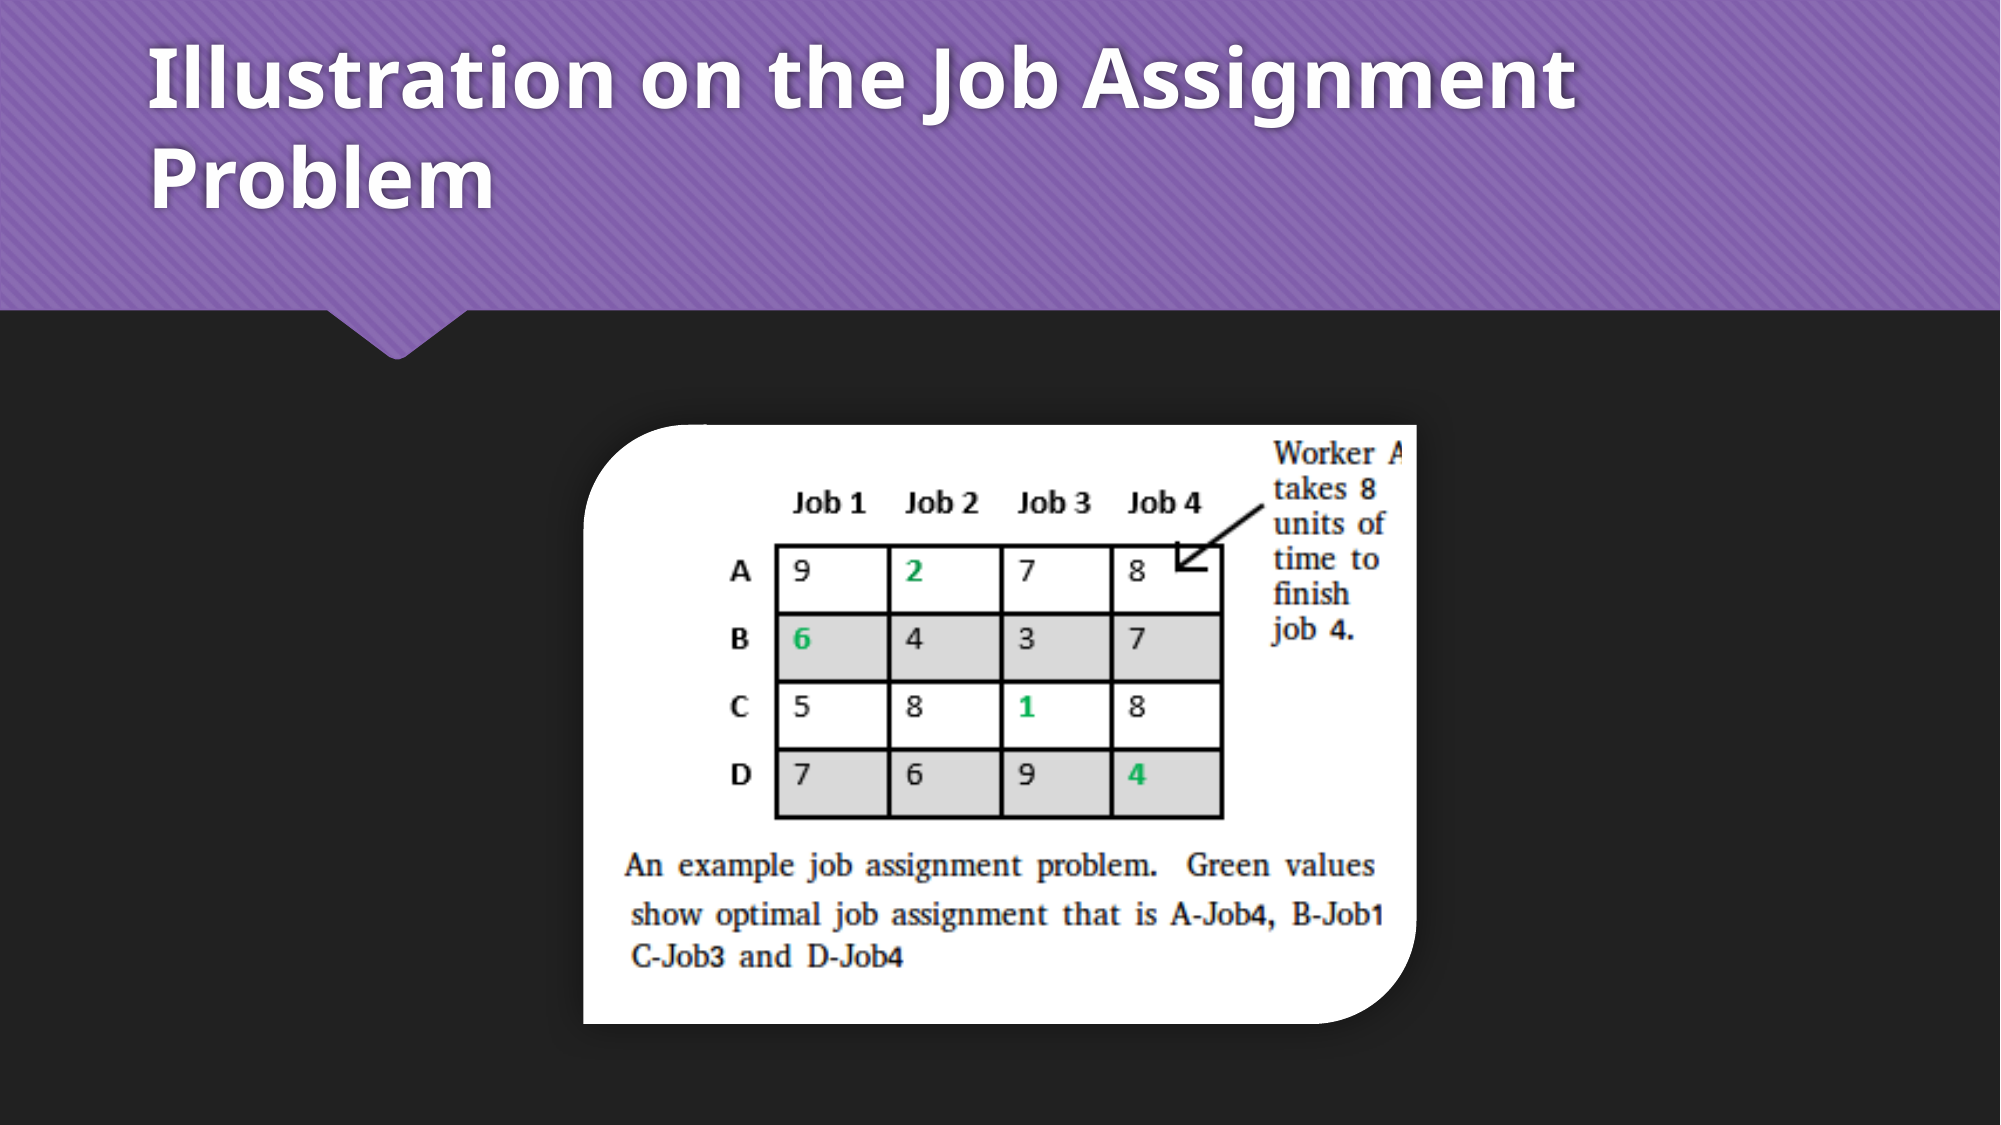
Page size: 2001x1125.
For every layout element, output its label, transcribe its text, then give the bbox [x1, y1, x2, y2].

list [590, 431, 1410, 1017]
title Illustration on the Job Assignment Problem [132, 73, 1868, 233]
